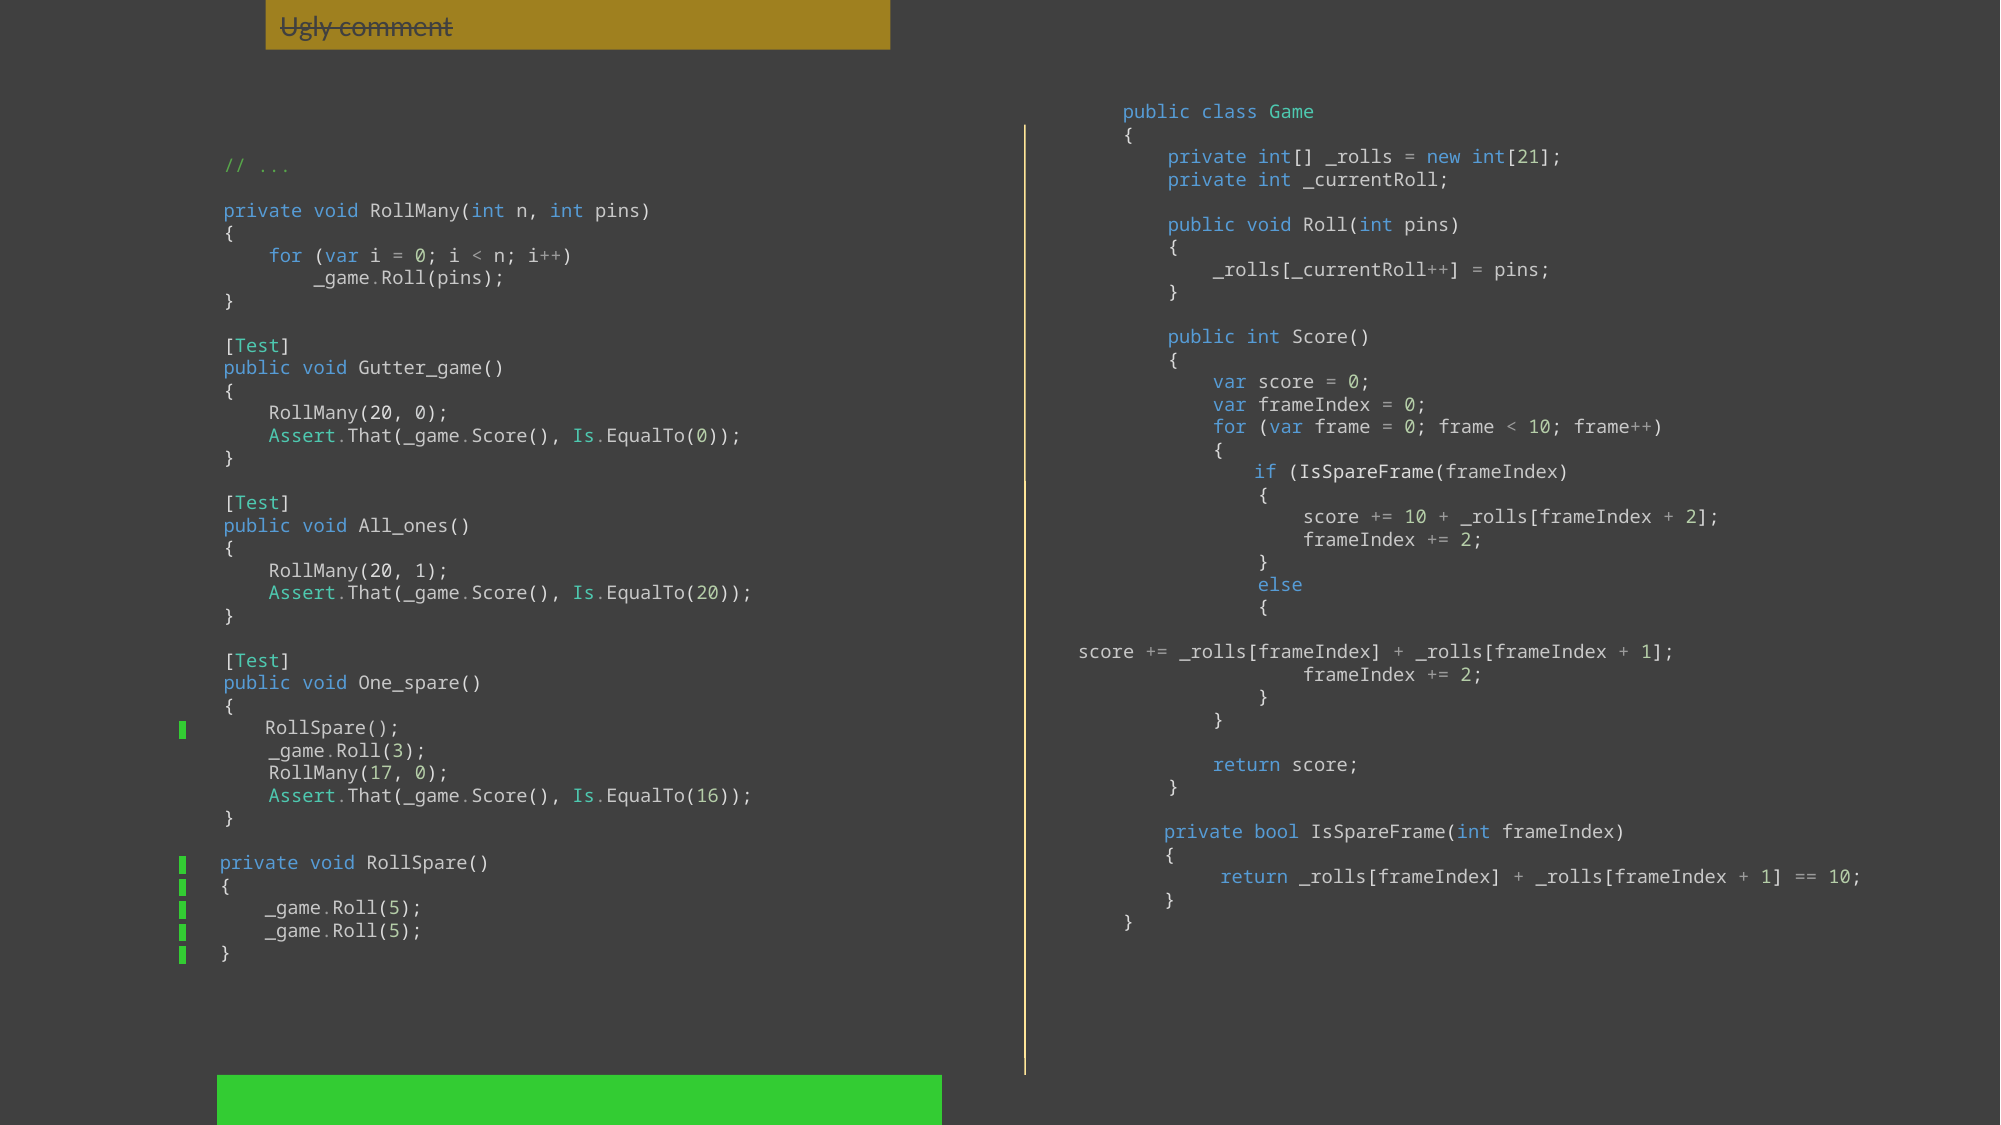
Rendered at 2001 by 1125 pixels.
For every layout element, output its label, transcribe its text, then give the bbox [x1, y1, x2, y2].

text_box public class Game { private int[] _rolls = new int[21]; private int _currentRoll; public void Roll(int pins) { _rolls[_currentRoll++] = pins; } public int Score() { var score = 0; var frameIndex = 0; for (var frame = 0; frame < 10; frame++) { if (IsSpareFrame(frameIndex) { score += 10 + _rolls[frameIndex + 2]; frameIndex += 2; } else { score += _rolls[frameIndex] + _rolls[frameIndex + 1]; frameIndex += 2; } } return score; } private bool IsSpareFrame(int frameIndex) { return _rolls[frameIndex] + _rolls[frameIndex + 1] == 10; } } [1062, 92, 1888, 940]
text_box Ugly comment [265, 0, 891, 50]
text_box [217, 1074, 942, 1125]
text_box // ... private void RollMany(int n, int pins) { for (var i = 0; i < n; i++) _game.Roll(pins); } [Test] public void Gutter_game() { RollMany(20, 0); Assert.That(_game.Score(), Is.EqualTo(0)); } [Test] public void All_ones() { RollMany(20, 1); Assert.That(_game.Score(), Is.EqualTo(20)); } [Test] public void One_spare() { RollSpare(); _game.Roll(3); RollMany(17, 0); Assert.That(_game.Score(), Is.EqualTo(16)); } private void RollSpare() { _game.Roll(5); _game.Roll(5); } [163, 146, 995, 971]
